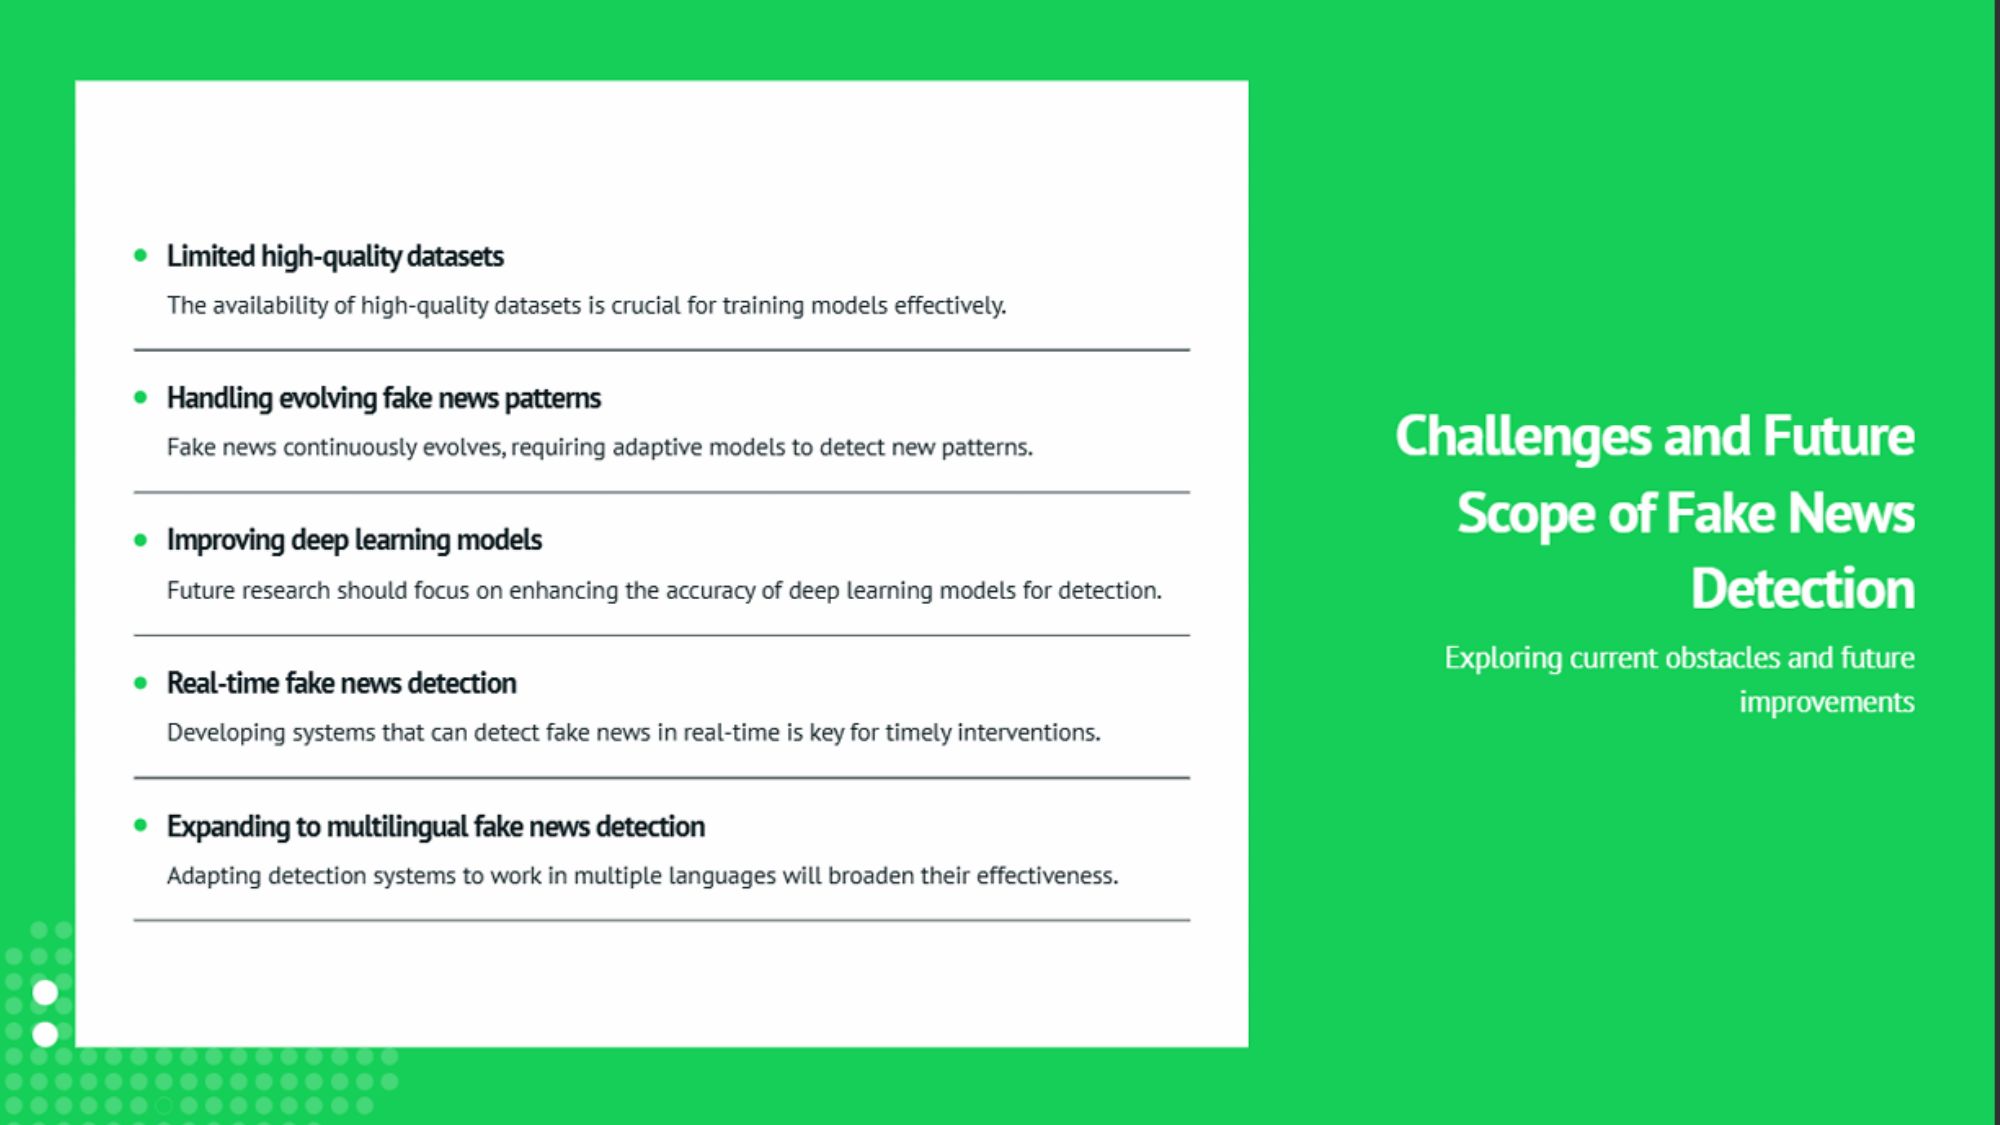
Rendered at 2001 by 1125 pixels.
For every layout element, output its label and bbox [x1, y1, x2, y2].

list [0, 0, 2000, 1125]
